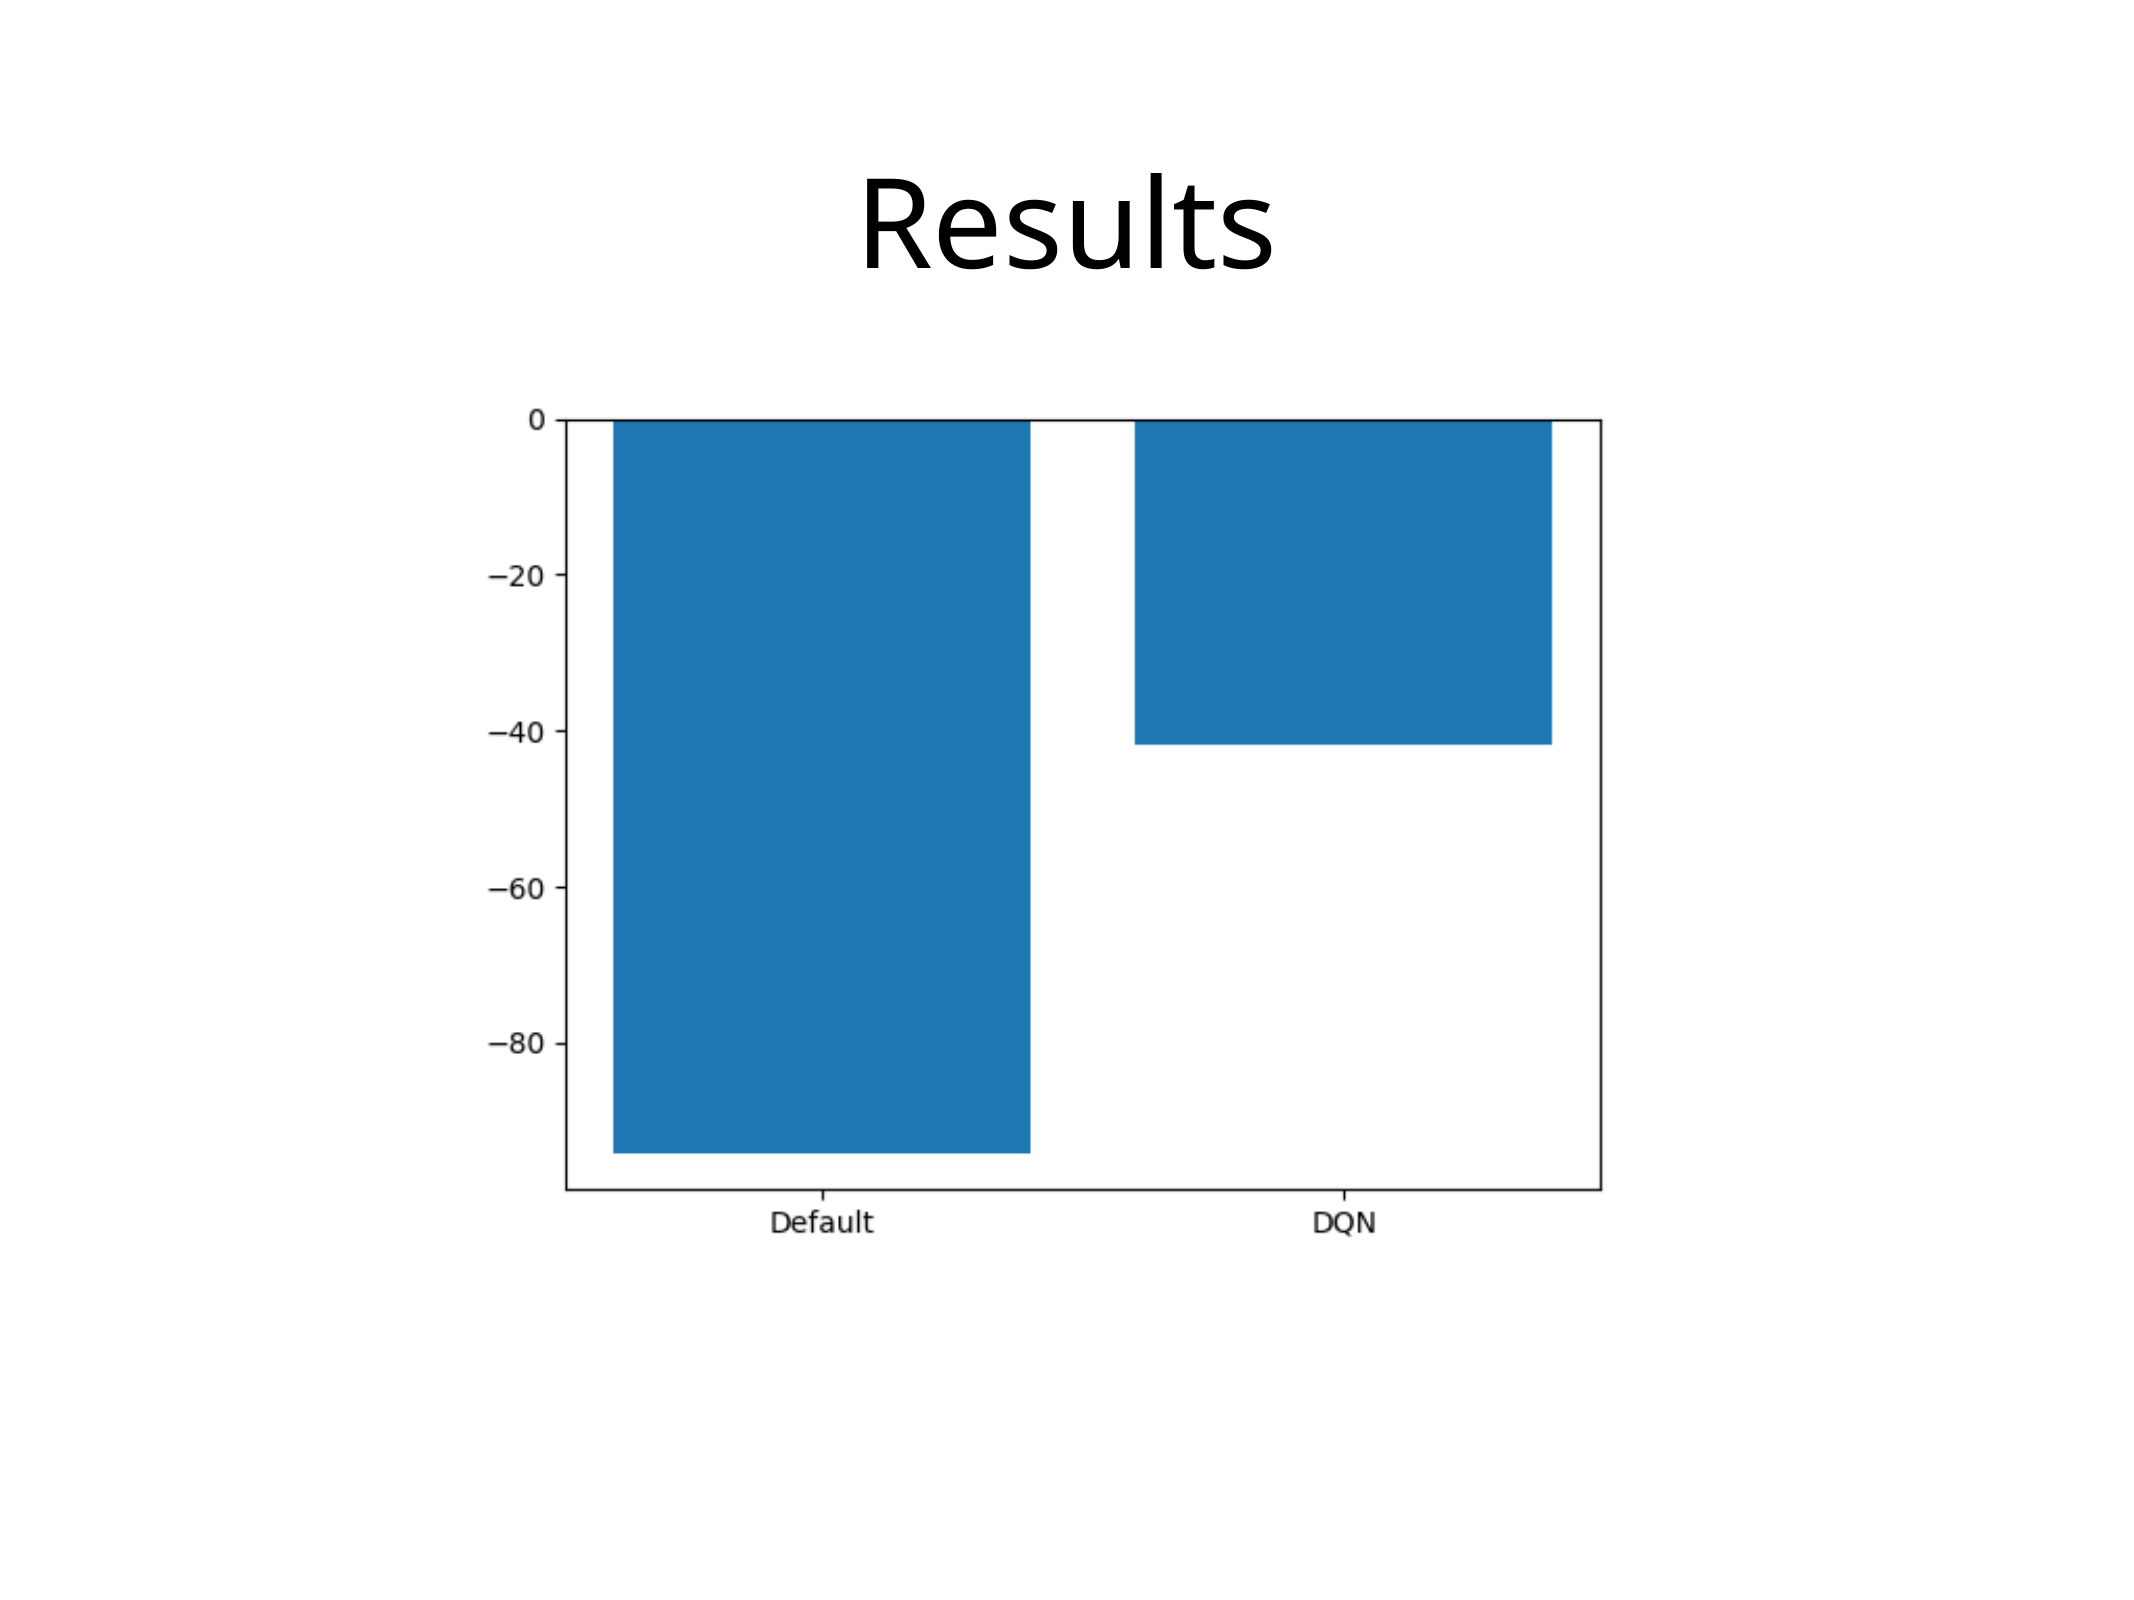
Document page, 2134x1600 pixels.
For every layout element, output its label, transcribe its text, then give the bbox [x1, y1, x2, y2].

picture [399, 299, 1734, 1301]
title Results [155, 41, 1978, 397]
